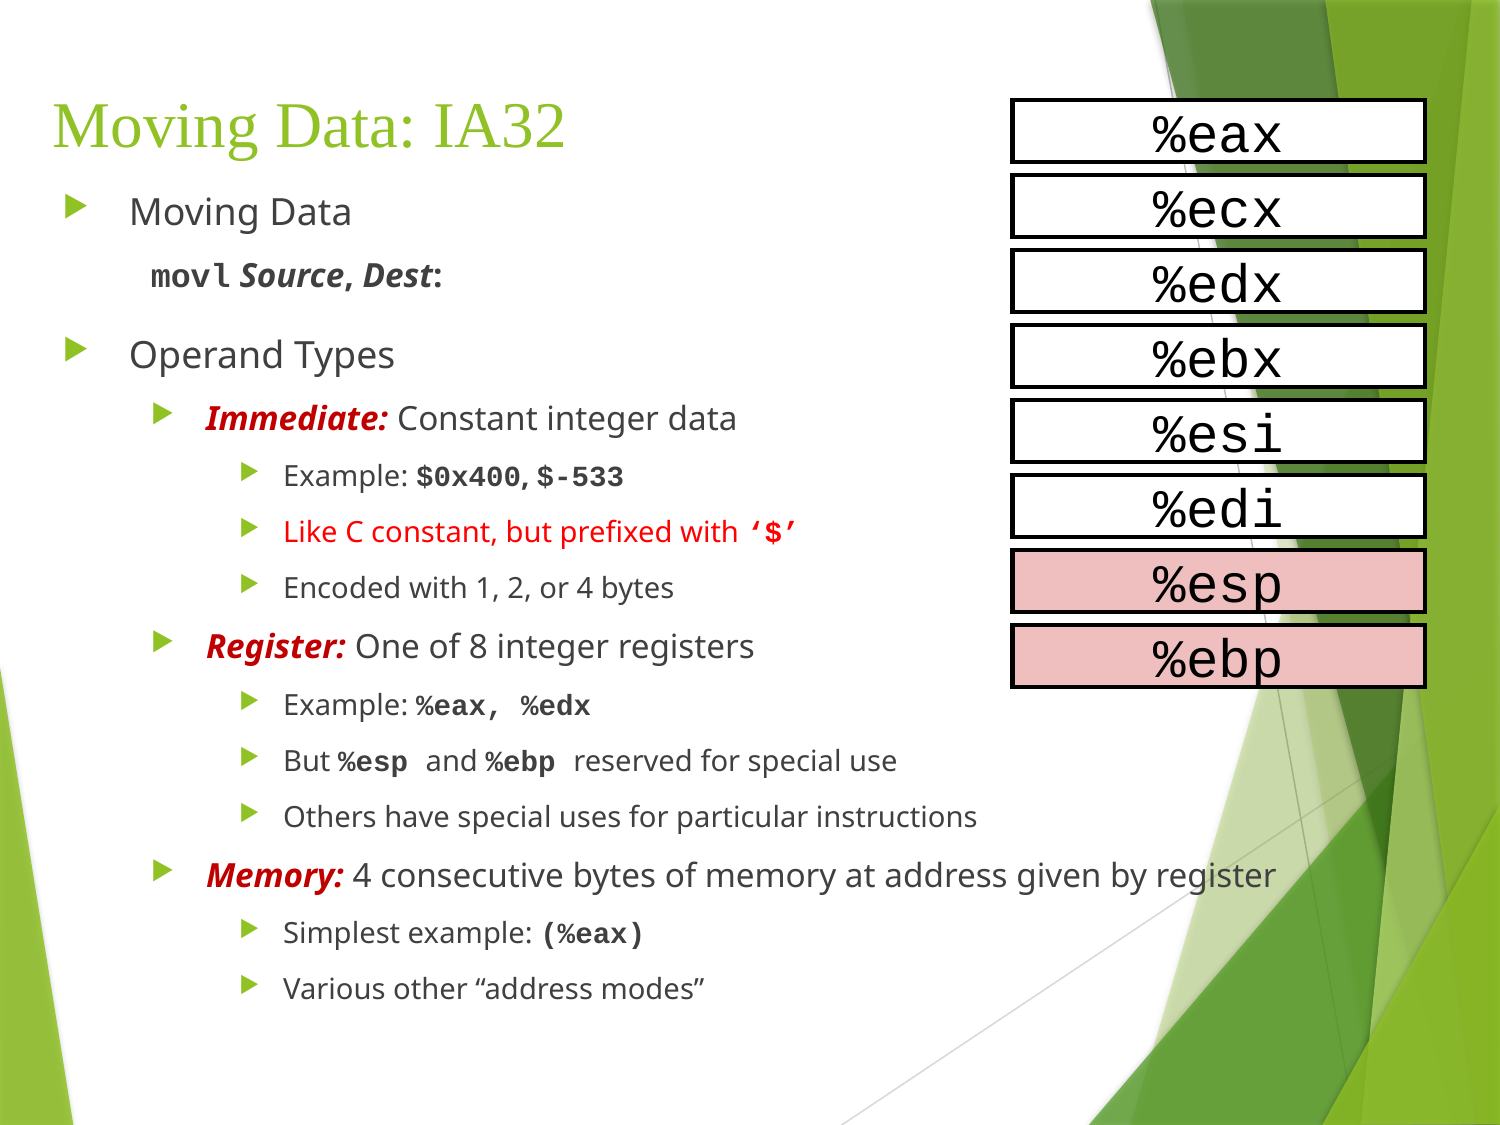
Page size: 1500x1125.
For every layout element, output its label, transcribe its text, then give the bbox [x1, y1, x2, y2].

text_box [1011, 99, 1426, 688]
title Moving Data: IA32 [37, 75, 946, 169]
list Moving Data movl Source, Dest: Operand Types Immediate: Constant integer data Example: $0x400, $-533 Like C constant, but prefixed with ‘$’ Encoded with 1, 2, or 4 bytes Register: One of 8 integer registers Example: %eax, %edx But %esp and %ebp reserved for special use Others have special uses for particular instructions Memory: 4 consecutive bytes of memory at address given by register Simplest example: (%eax) Various other “address modes” [47, 180, 1425, 1038]
